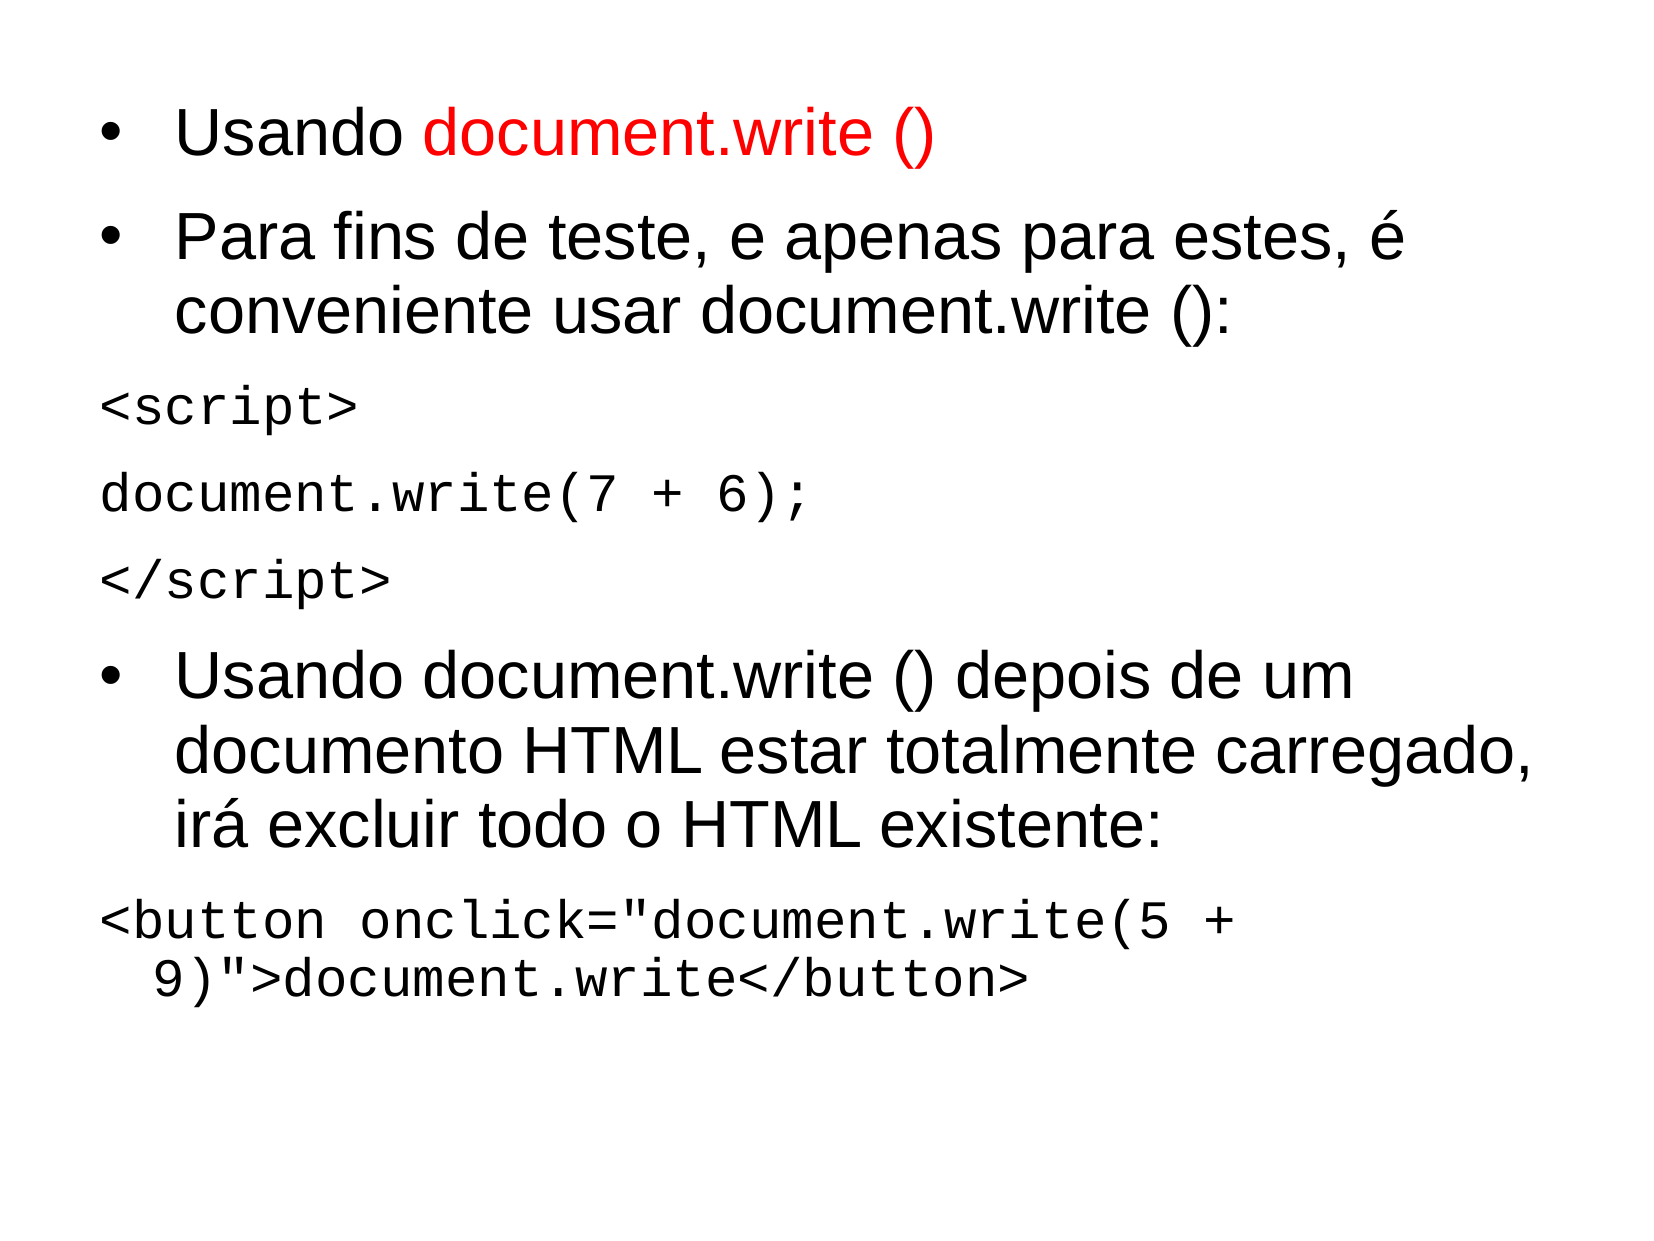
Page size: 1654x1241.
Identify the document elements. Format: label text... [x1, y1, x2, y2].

text_box Usando document.write () Para fins de teste, e apenas para estes, é conveniente usar document.write (): <script> document.write(7 + 6); </script> Usando document.write () depois de um documento HTML estar totalmente carregado, irá excluir todo o HTML existente: <button onclick="document.write(5 + 9)">document.write</button> [82, 91, 1571, 1109]
